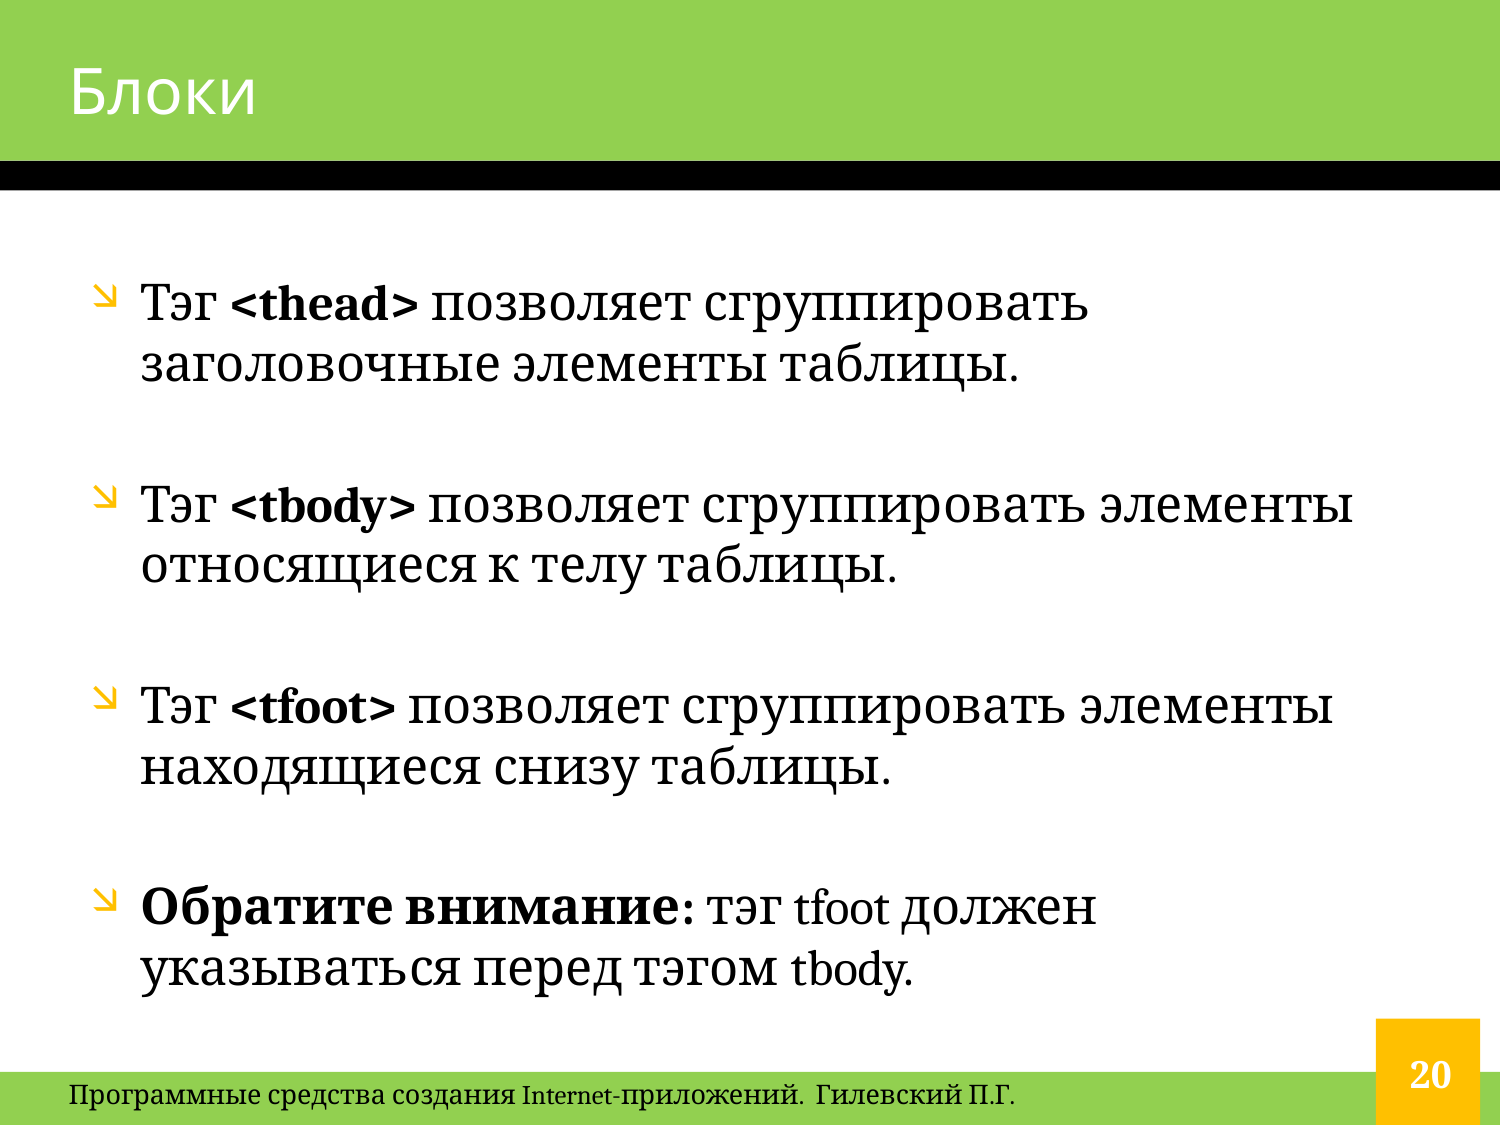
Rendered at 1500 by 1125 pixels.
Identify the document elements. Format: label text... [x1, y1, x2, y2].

slide_number 20 [1384, 1035, 1477, 1118]
title Блоки [53, 42, 1404, 135]
list Тэг <thead> позволяет сгруппировать заголовочные элементы таблицы. Тэг <tbody> позволяет сгруппировать элементы относящиеся к телу таблицы. Тэг <tfoot> позволяет сгруппировать элементы находящиеся снизу таблицы. Обратите внимание: тэг tfoot должен указываться перед тэгом tbody. [75, 262, 1425, 1005]
